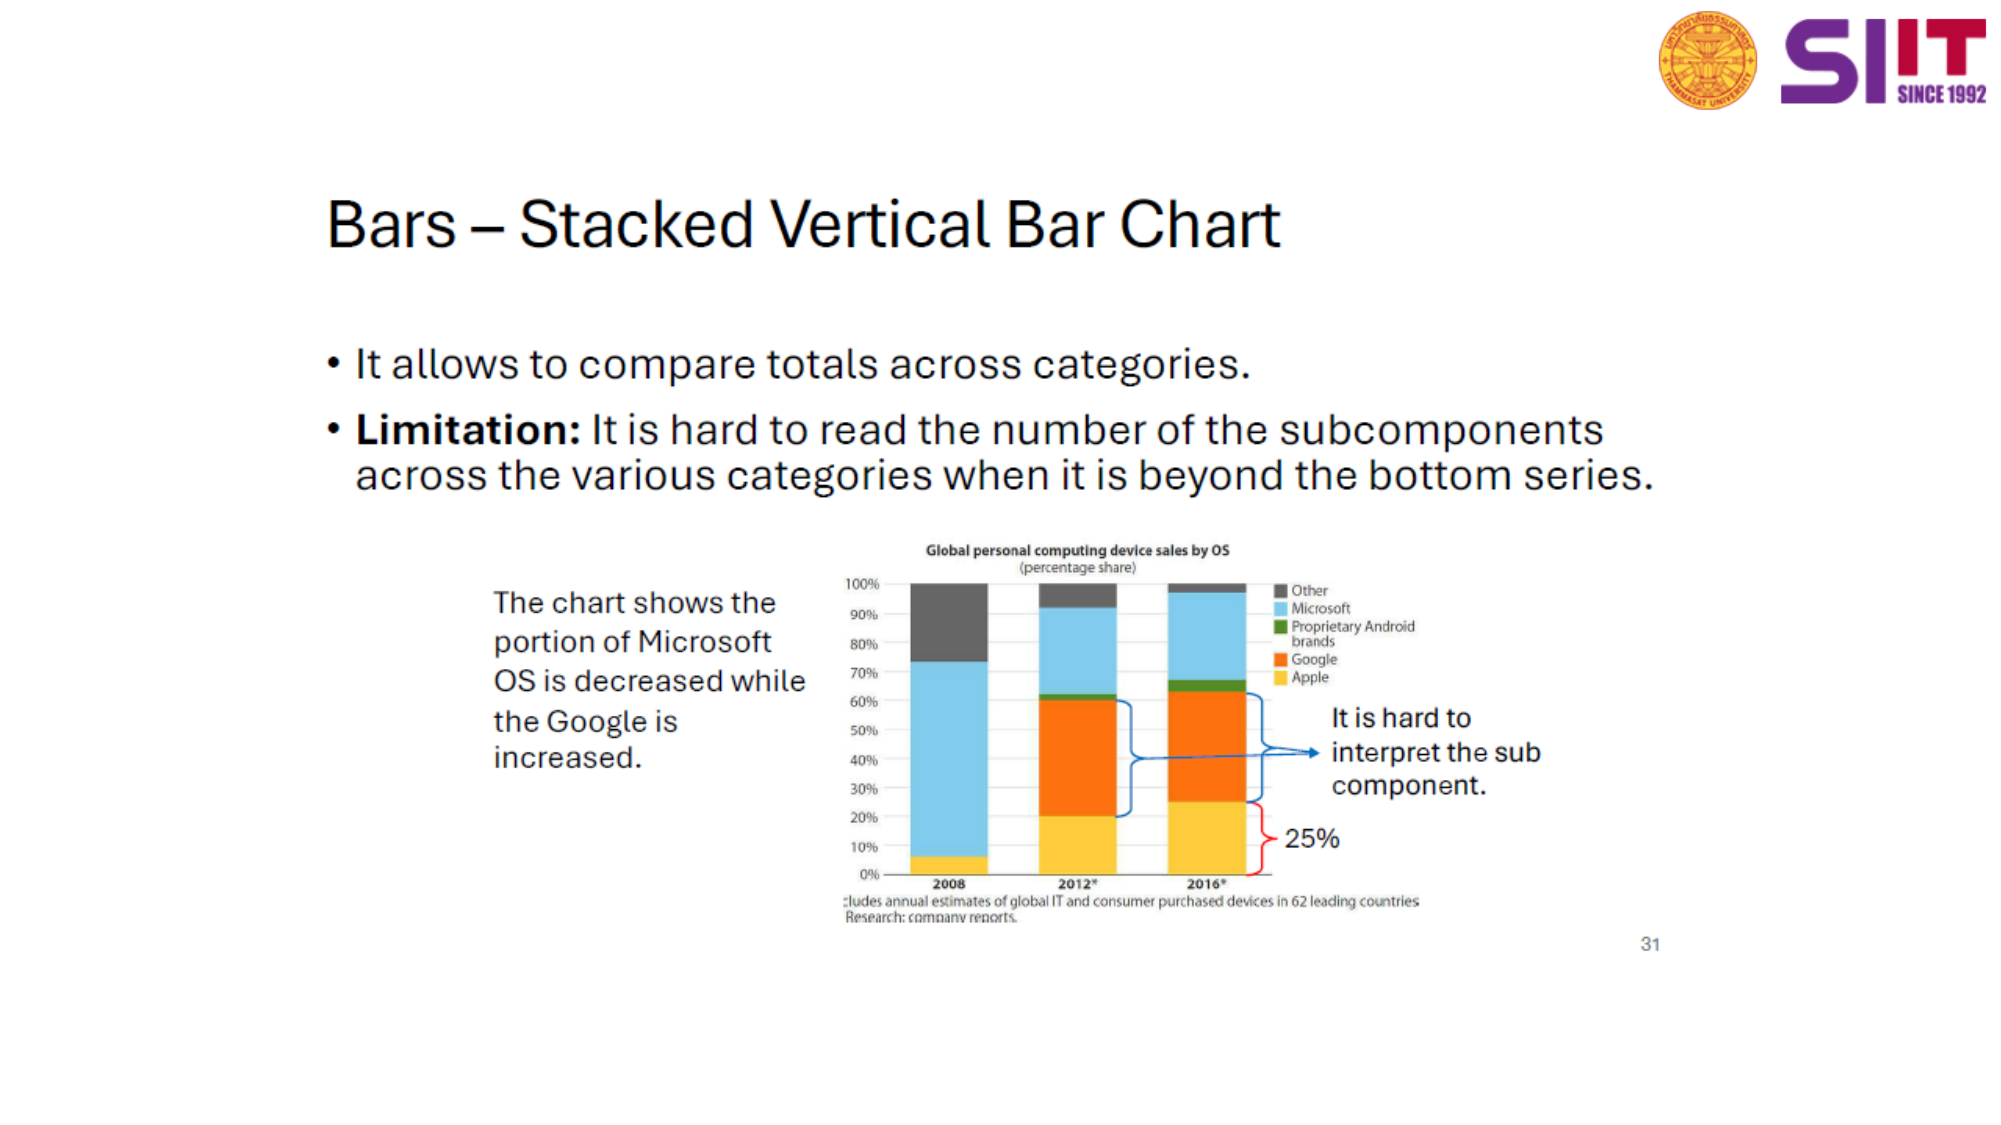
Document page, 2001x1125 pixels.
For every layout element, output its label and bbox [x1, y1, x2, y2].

picture [1637, 0, 2001, 134]
picture [307, 162, 1693, 963]
